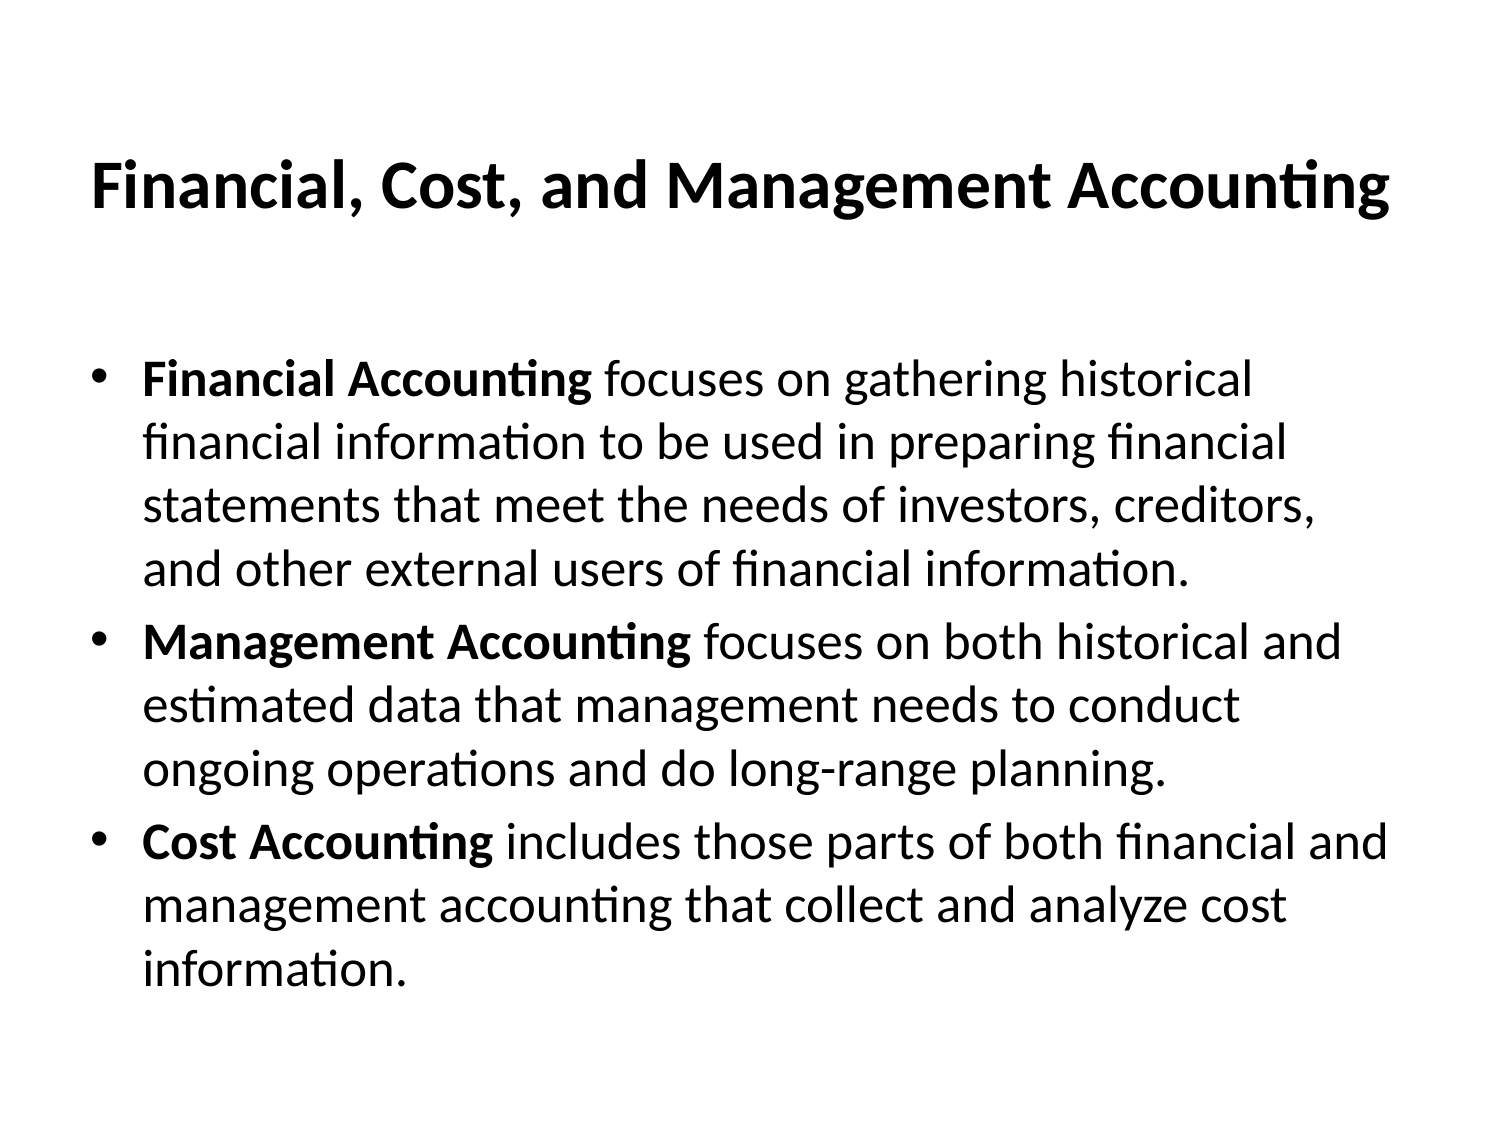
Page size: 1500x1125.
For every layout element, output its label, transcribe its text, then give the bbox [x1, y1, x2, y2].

list Financial Accounting focuses on gathering historical financial information to be used in preparing financial statements that meet the needs of investors, creditors, and other external users of financial information. Management Accounting focuses on both historical and estimated data that management needs to conduct ongoing operations and do long-range planning. Cost Accounting includes those parts of both financial and management accounting that collect and analyze cost information. [75, 262, 1425, 1005]
title Financial, Cost, and Management Accounting [75, 45, 1425, 233]
